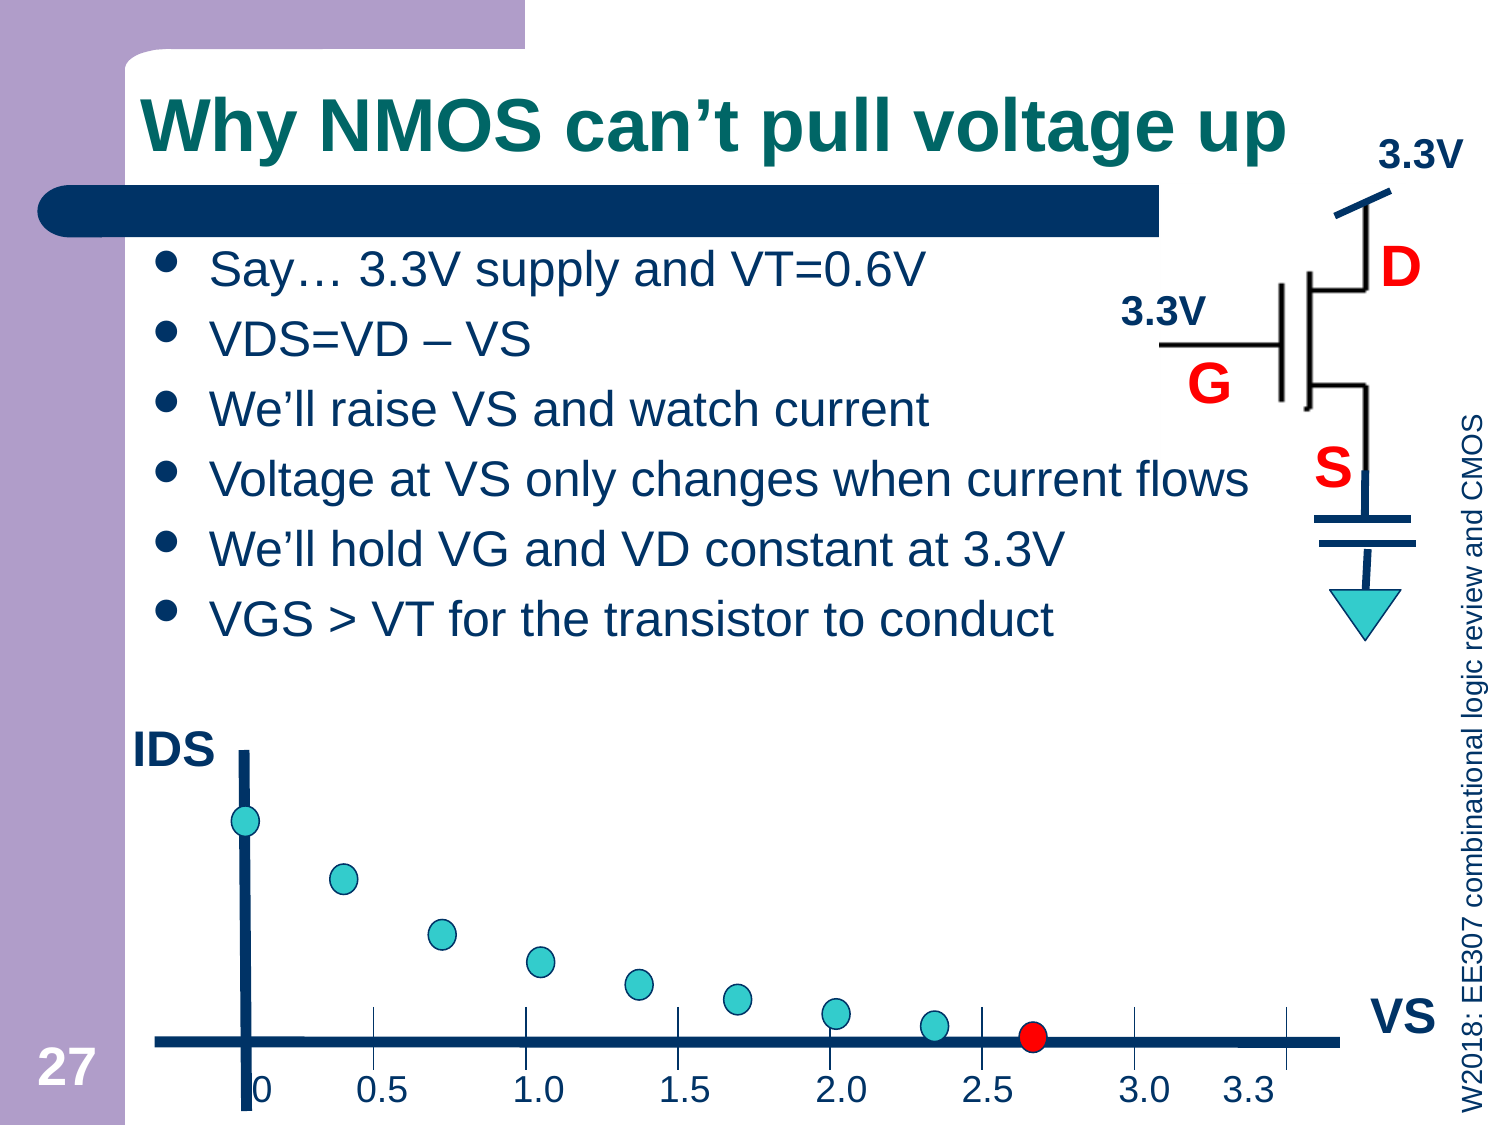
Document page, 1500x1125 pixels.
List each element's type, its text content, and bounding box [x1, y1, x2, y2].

list Say… 3.3V supply and VT=0.6V VDS=VD – VS We’ll raise VS and watch current Voltage at VS only changes when current flows We’ll hold VG and VD constant at 3.3V VGS > VT for the transistor to conduct [137, 228, 1400, 707]
footer W2018: EE307 combinational logic review and CMOS [1445, 398, 1500, 1125]
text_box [1105, 119, 1480, 489]
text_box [1314, 469, 1416, 641]
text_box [116, 708, 1453, 1119]
title Why NMOS can’t pull voltage up [124, 49, 1426, 176]
slide_number 27 [0, 1023, 111, 1105]
text_box S [1299, 496, 1309, 507]
